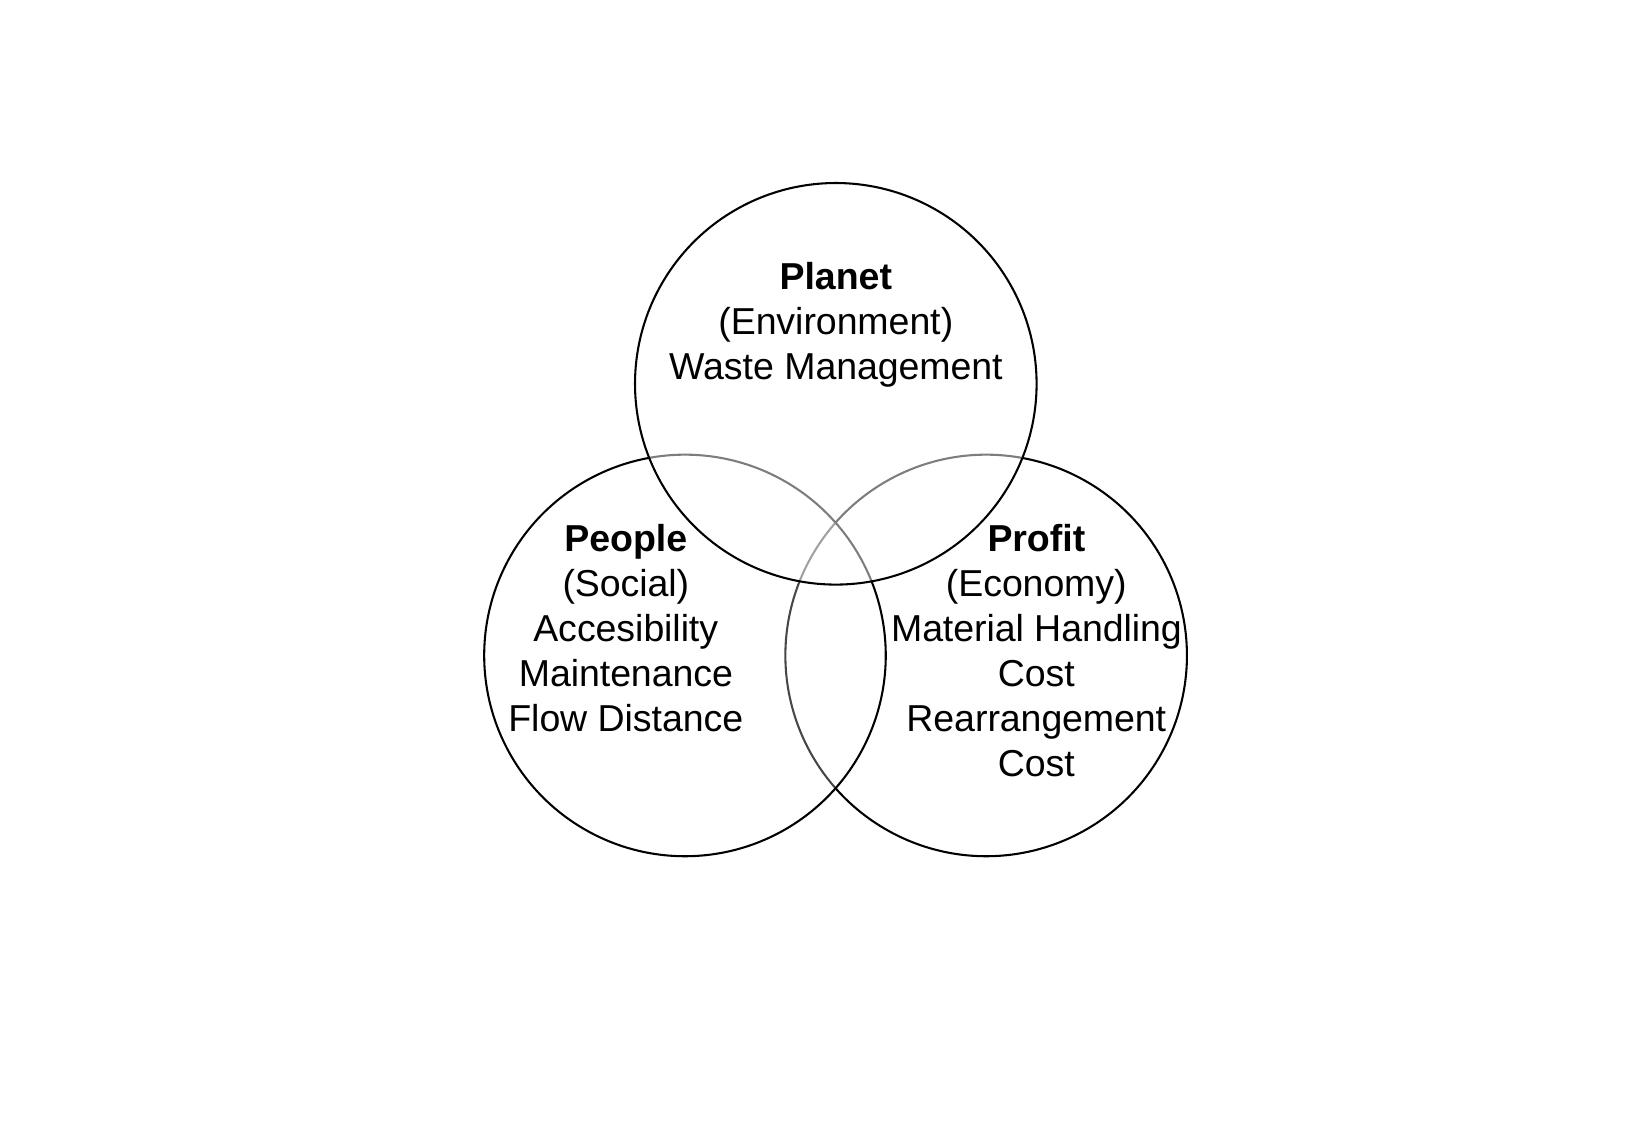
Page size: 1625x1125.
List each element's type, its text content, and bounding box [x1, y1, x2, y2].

text_box Profit (Economy) Material Handling Cost Rearrangement Cost [854, 506, 1219, 792]
text_box [549, 457, 674, 506]
text_box [836, 768, 1135, 858]
text_box [690, 181, 982, 244]
text_box Planet (Environment) Waste Management [653, 244, 1019, 395]
text_box [633, 298, 1038, 586]
text_box [998, 457, 1122, 506]
text_box People (Social) Accesibility Maintenance Flow Distance [488, 506, 764, 747]
text_box [505, 573, 854, 858]
text_box [483, 611, 488, 700]
